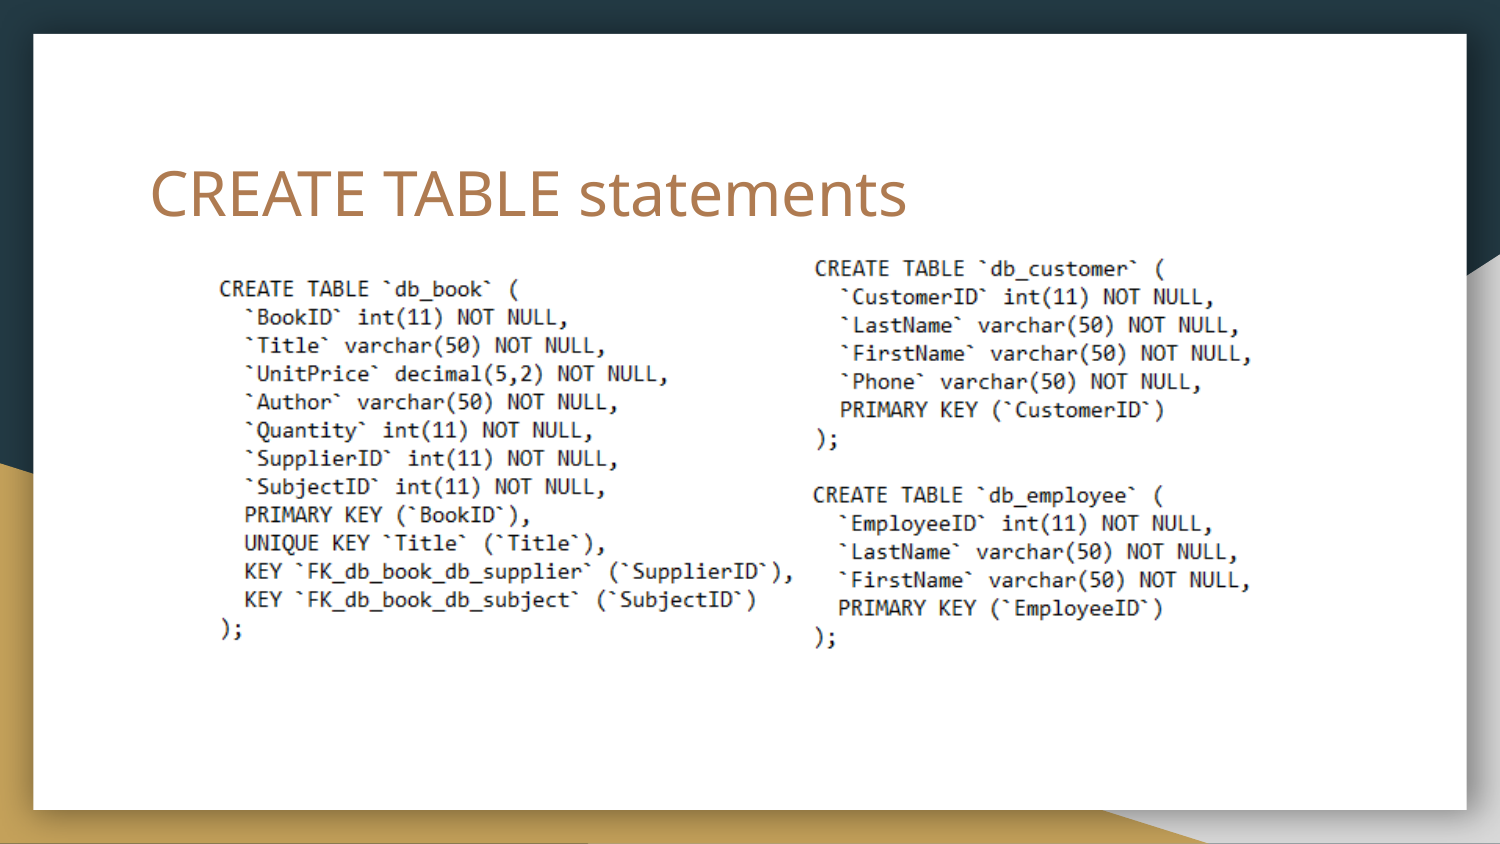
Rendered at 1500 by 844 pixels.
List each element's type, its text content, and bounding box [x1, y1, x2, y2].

title CREATE TABLE statements [134, 138, 1366, 296]
picture [215, 226, 1276, 678]
